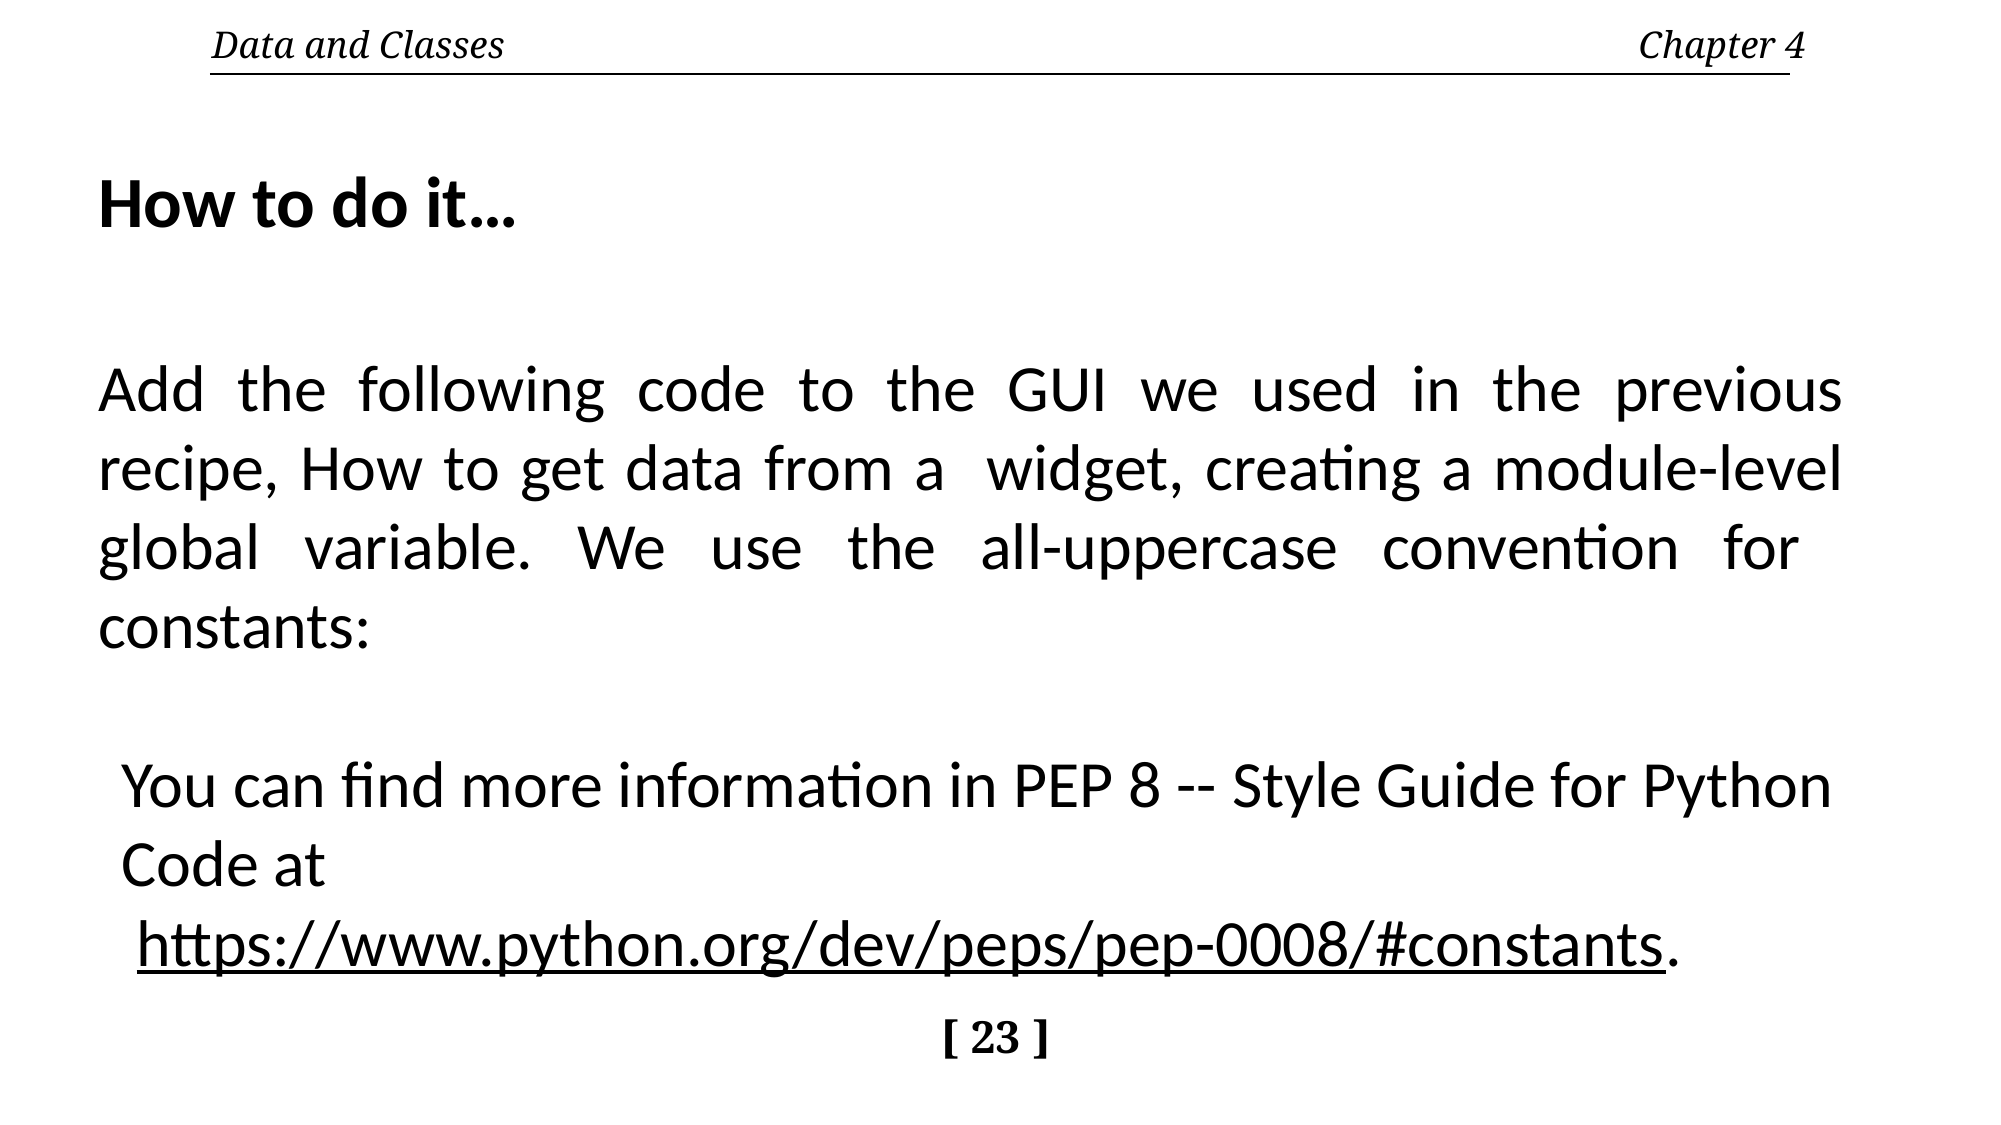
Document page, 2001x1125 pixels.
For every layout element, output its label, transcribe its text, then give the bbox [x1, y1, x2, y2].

text_box Data and Classes Chapter 4 How to do it… Add the following code to the GUI we used in the previous recipe, How to get data from a widget, creating a module-level global variable. We use the all-uppercase convention for constants: You can find more information in PEP 8 -- Style Guide for Python Code at https://www.python.org/dev/peps/pep-0008/#constants. [94, 18, 1906, 980]
slide_number [ 23 ] [937, 1024, 1074, 1072]
